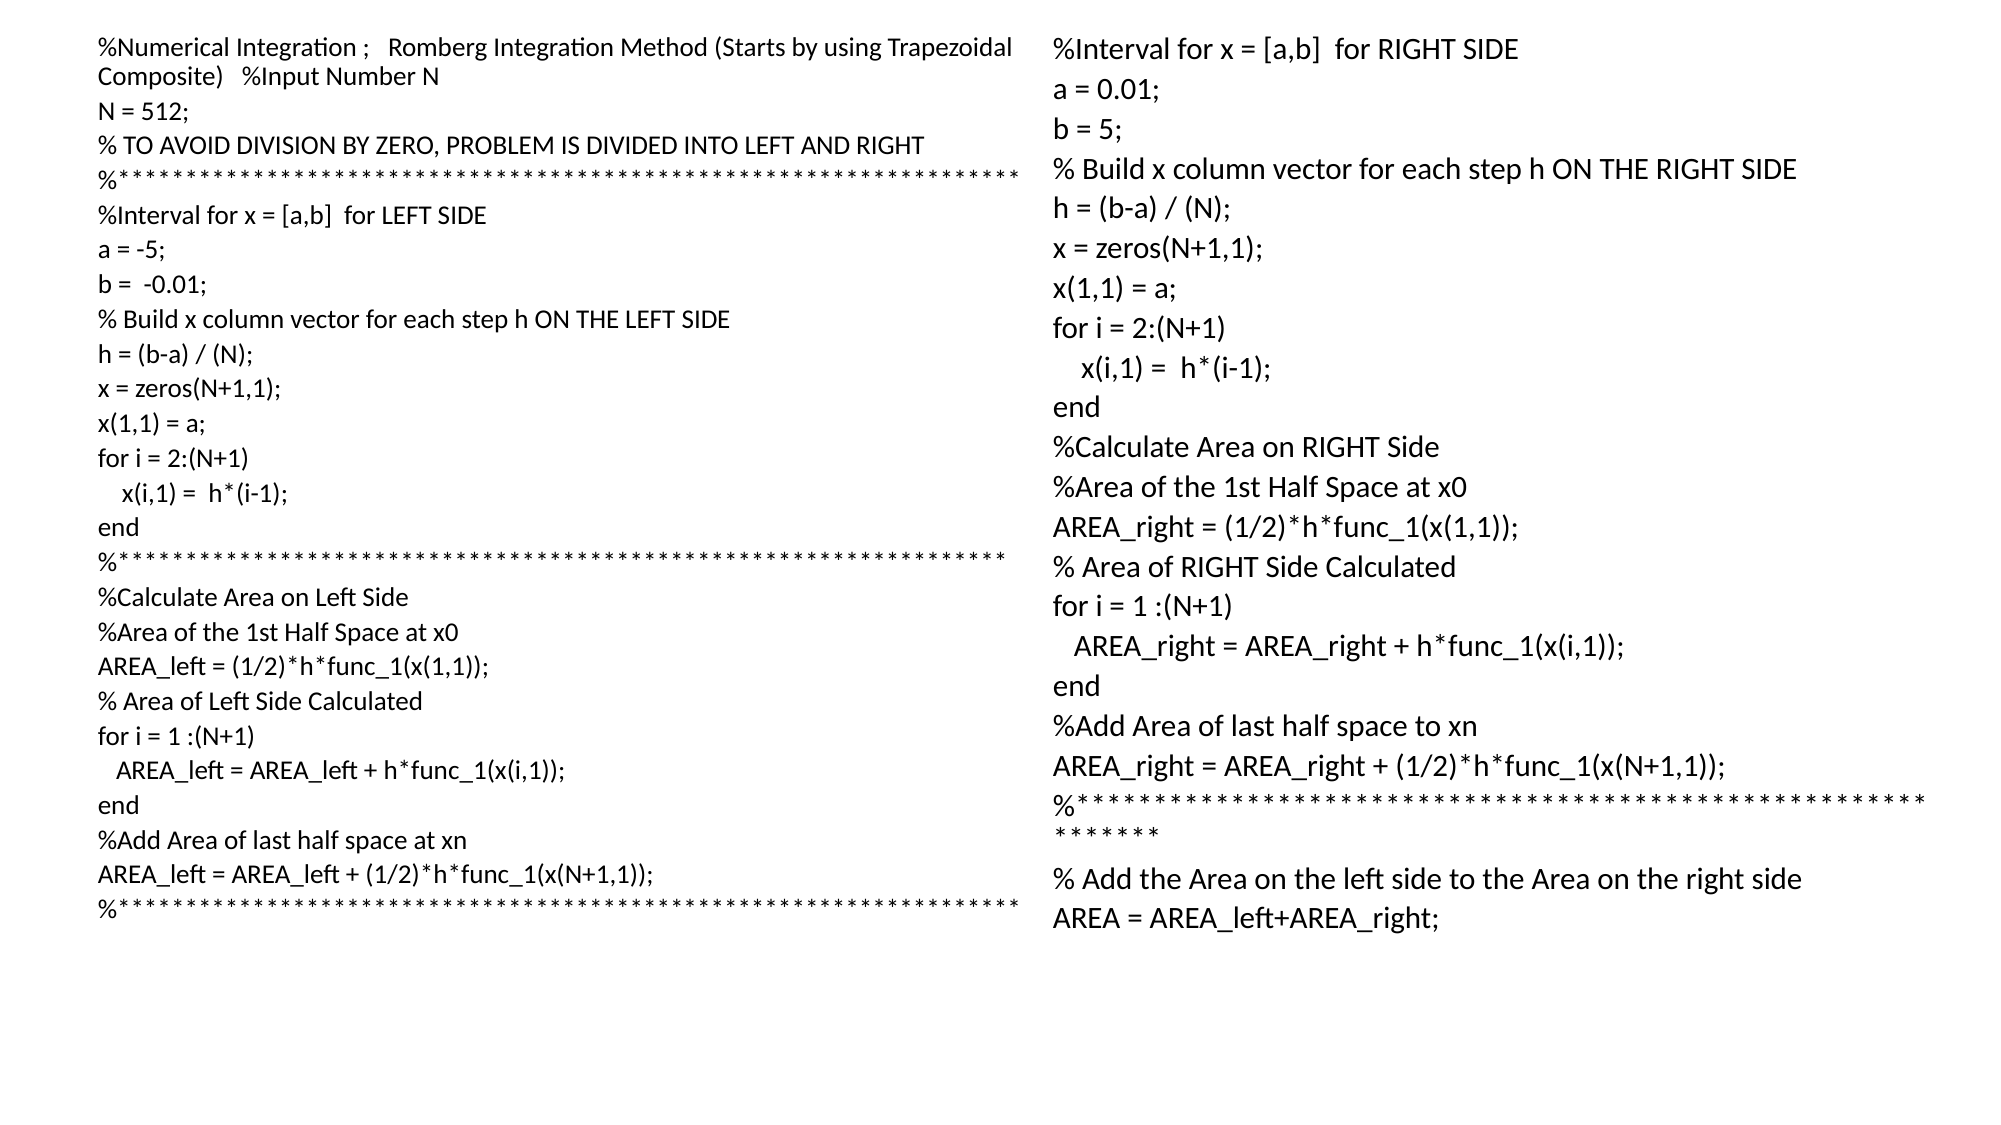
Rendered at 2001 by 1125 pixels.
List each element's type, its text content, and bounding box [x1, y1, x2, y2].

list %Interval for x = [a,b] for RIGHT SIDE a = 0.01; b = 5; % Build x column vector for each step h ON THE RIGHT SIDE h = (b-a) / (N); x = zeros(N+1,1); x(1,1) = a; for i = 2:(N+1) x(i,1) = h*(i-1); end %Calculate Area on RIGHT Side %Area of the 1st Half Space at x0 AREA_right = (1/2)*h*func_1(x(1,1)); % Area of RIGHT Side Calculated for i = 1 :(N+1) AREA_right = AREA_right + h*func_1(x(i,1)); end %Add Area of last half space to xn AREA_right = AREA_right + (1/2)*h*func_1(x(N+1,1)); %************************************************************** % Add the Area on the left side to the Area on the right side AREA = AREA_left+AREA_right; [1038, 25, 1952, 945]
list %Numerical Integration ; Romberg Integration Method (Starts by using Trapezoidal Composite) %Input Number N N = 512; % TO AVOID DIVISION BY ZERO, PROBLEM IS DIVIDED INTO LEFT AND RIGHT %******************************************************************* %Interval for x = [a,b] for LEFT SIDE a = -5; b = -0.01; % Build x column vector for each step h ON THE LEFT SIDE h = (b-a) / (N); x = zeros(N+1,1); x(1,1) = a; for i = 2:(N+1) x(i,1) = h*(i-1); end %****************************************************************** %Calculate Area on Left Side %Area of the 1st Half Space at x0 AREA_left = (1/2)*h*func_1(x(1,1)); % Area of Left Side Calculated for i = 1 :(N+1) AREA_left = AREA_left + h*func_1(x(i,1)); end %Add Area of last half space at xn AREA_left = AREA_left + (1/2)*h*func_1(x(N+1,1)); %******************************************************************* [82, 25, 1070, 1014]
